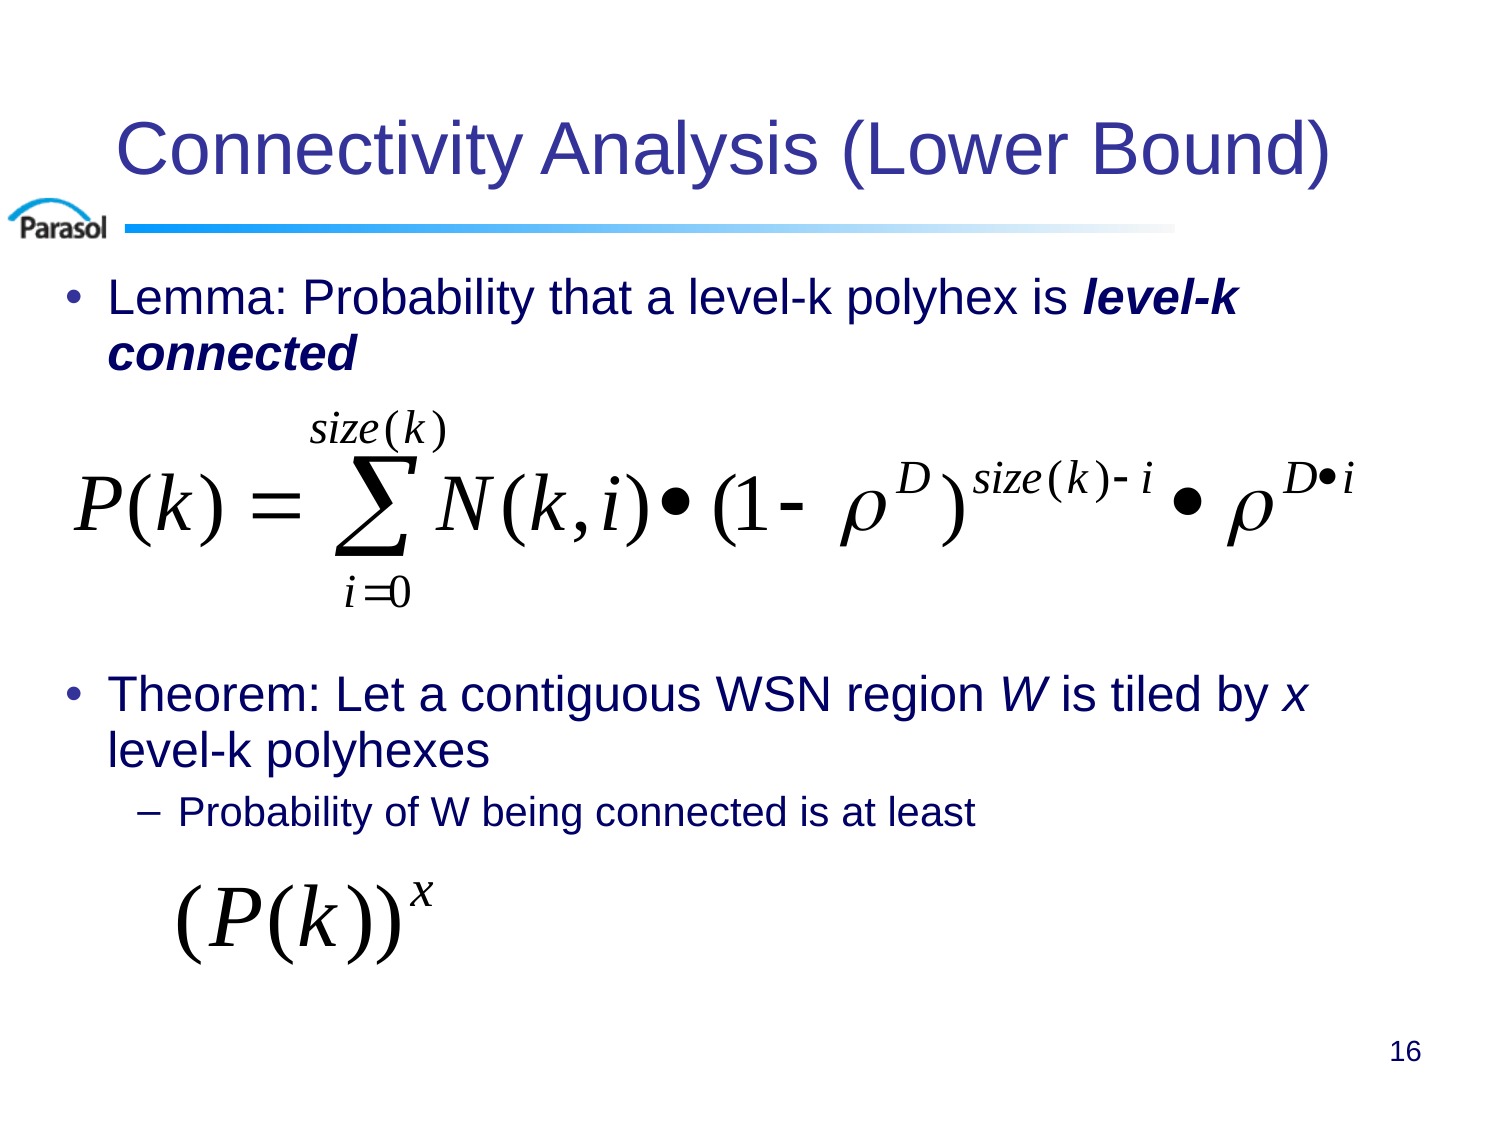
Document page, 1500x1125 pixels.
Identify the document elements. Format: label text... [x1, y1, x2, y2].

picture [0, 187, 116, 277]
list Lemma: Probability that a level-k polyhex is level-k connected Theorem: Let a contiguous WSN region W is tiled by x level-k polyhexes Probability of W being connected is at least [49, 262, 1400, 1013]
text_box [162, 849, 452, 984]
title Connectivity Analysis (Lower Bound) [100, 61, 1412, 200]
slide_number 16 [1124, 1012, 1438, 1088]
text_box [59, 387, 1376, 626]
